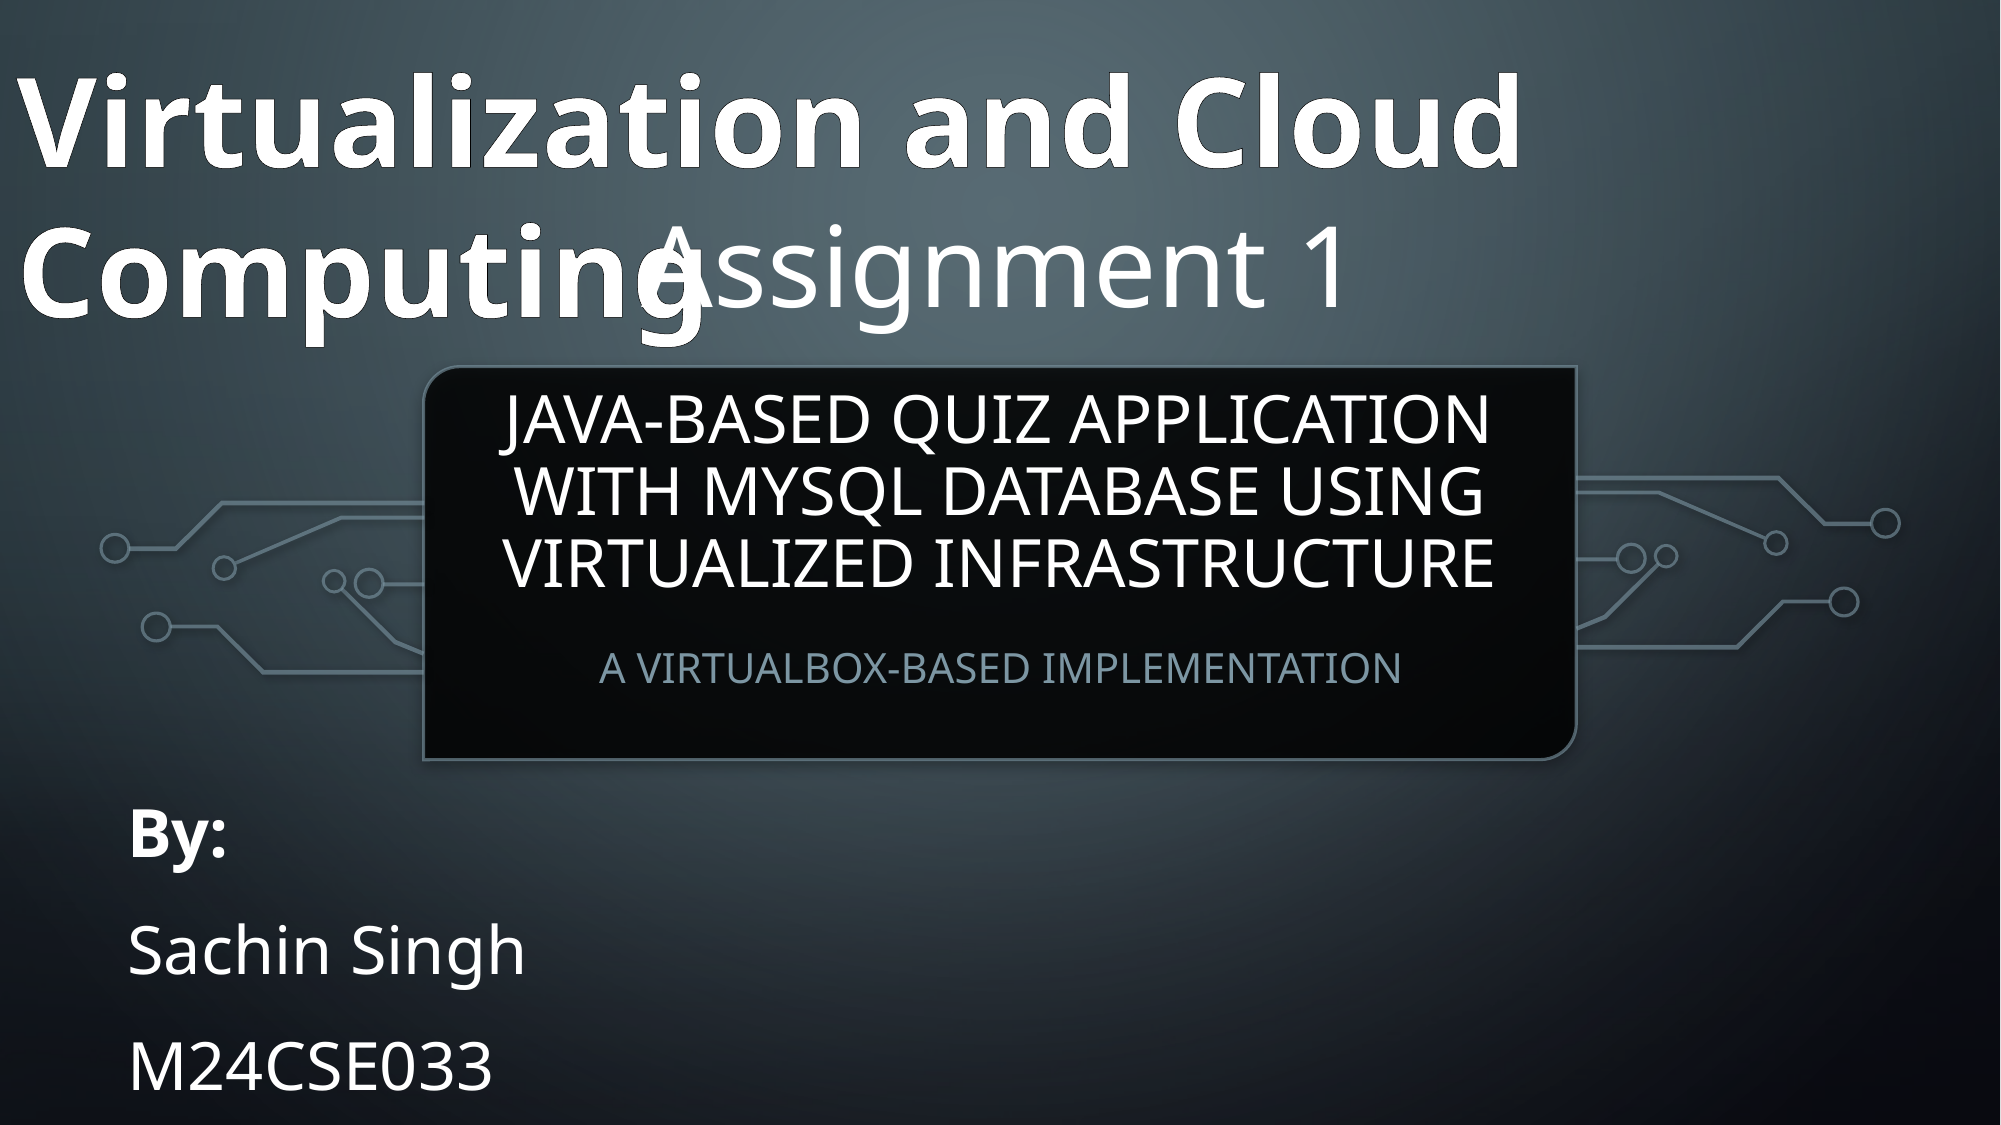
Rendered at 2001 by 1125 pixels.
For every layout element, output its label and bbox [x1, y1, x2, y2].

text_box [99, 366, 1902, 760]
text_box [0, 0, 2000, 1125]
